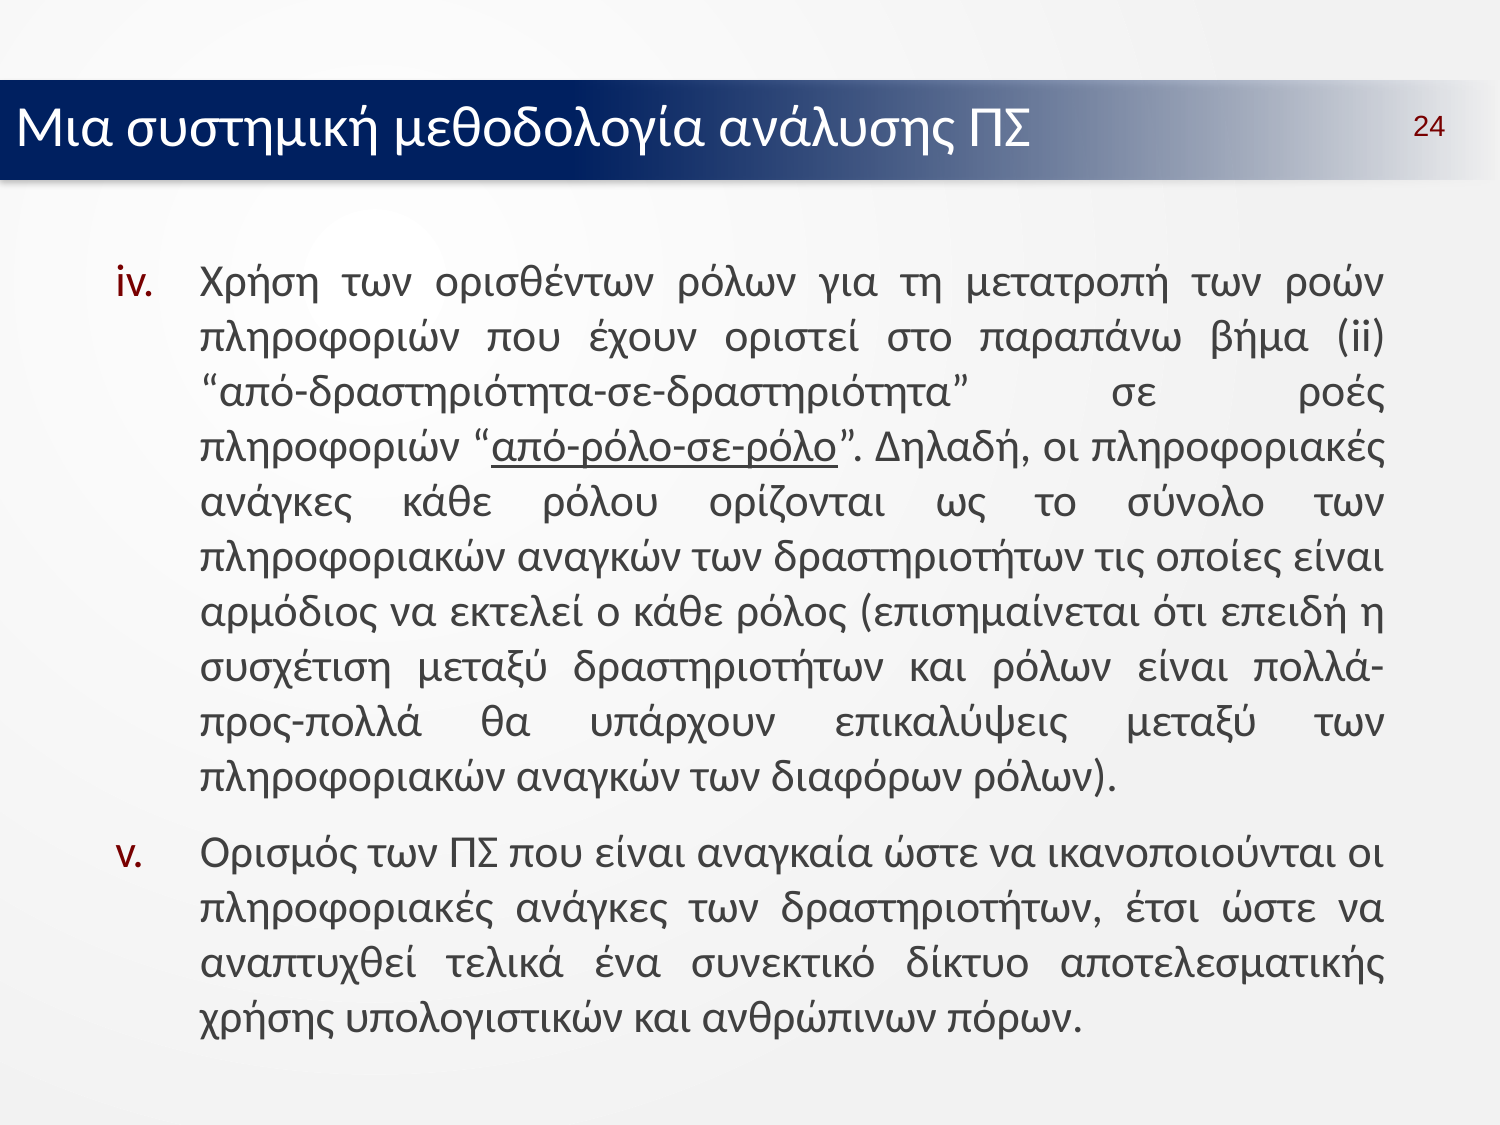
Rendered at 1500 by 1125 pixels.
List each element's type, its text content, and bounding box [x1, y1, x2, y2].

list Μια συστημική μεθοδολογία ανάλυσης ΠΣ [0, 80, 1318, 180]
list Χρήση των ορισθέντων ρόλων για τη μετατροπή των ροών πληροφοριών που έχουν οριστεί στο παραπάνω βήμα (ii) “από-δραστηριότητα-σε-δραστηριότητα” σε ροές πληροφοριών “από-ρόλο-σε-ρόλο”. Δηλαδή, οι πληροφοριακές ανάγκες κάθε ρόλου ορίζονται ως το σύνολο των πληροφοριακών αναγκών των δραστηριοτήτων τις οποίες είναι αρμόδιος να εκτελεί ο κάθε ρόλος (επισημαίνεται ότι επειδή η συσχέτιση μεταξύ δραστηριοτήτων και ρόλων είναι πολλά-προς-πολλά θα υπάρχουν επικαλύψεις μεταξύ των πληροφοριακών αναγκών των διαφόρων ρόλων). Ορισμός των ΠΣ που είναι αναγκαία ώστε να ικανοποιούνται οι πληροφοριακές ανάγκες των δραστηριοτήτων, έτσι ώστε να αναπτυχθεί τελικά ένα συνεκτικό δίκτυο αποτελεσματικής χρήσης υπολογιστικών και ανθρώπινων πόρων. [100, 243, 1401, 1071]
slide_number 24 [1388, 100, 1471, 163]
